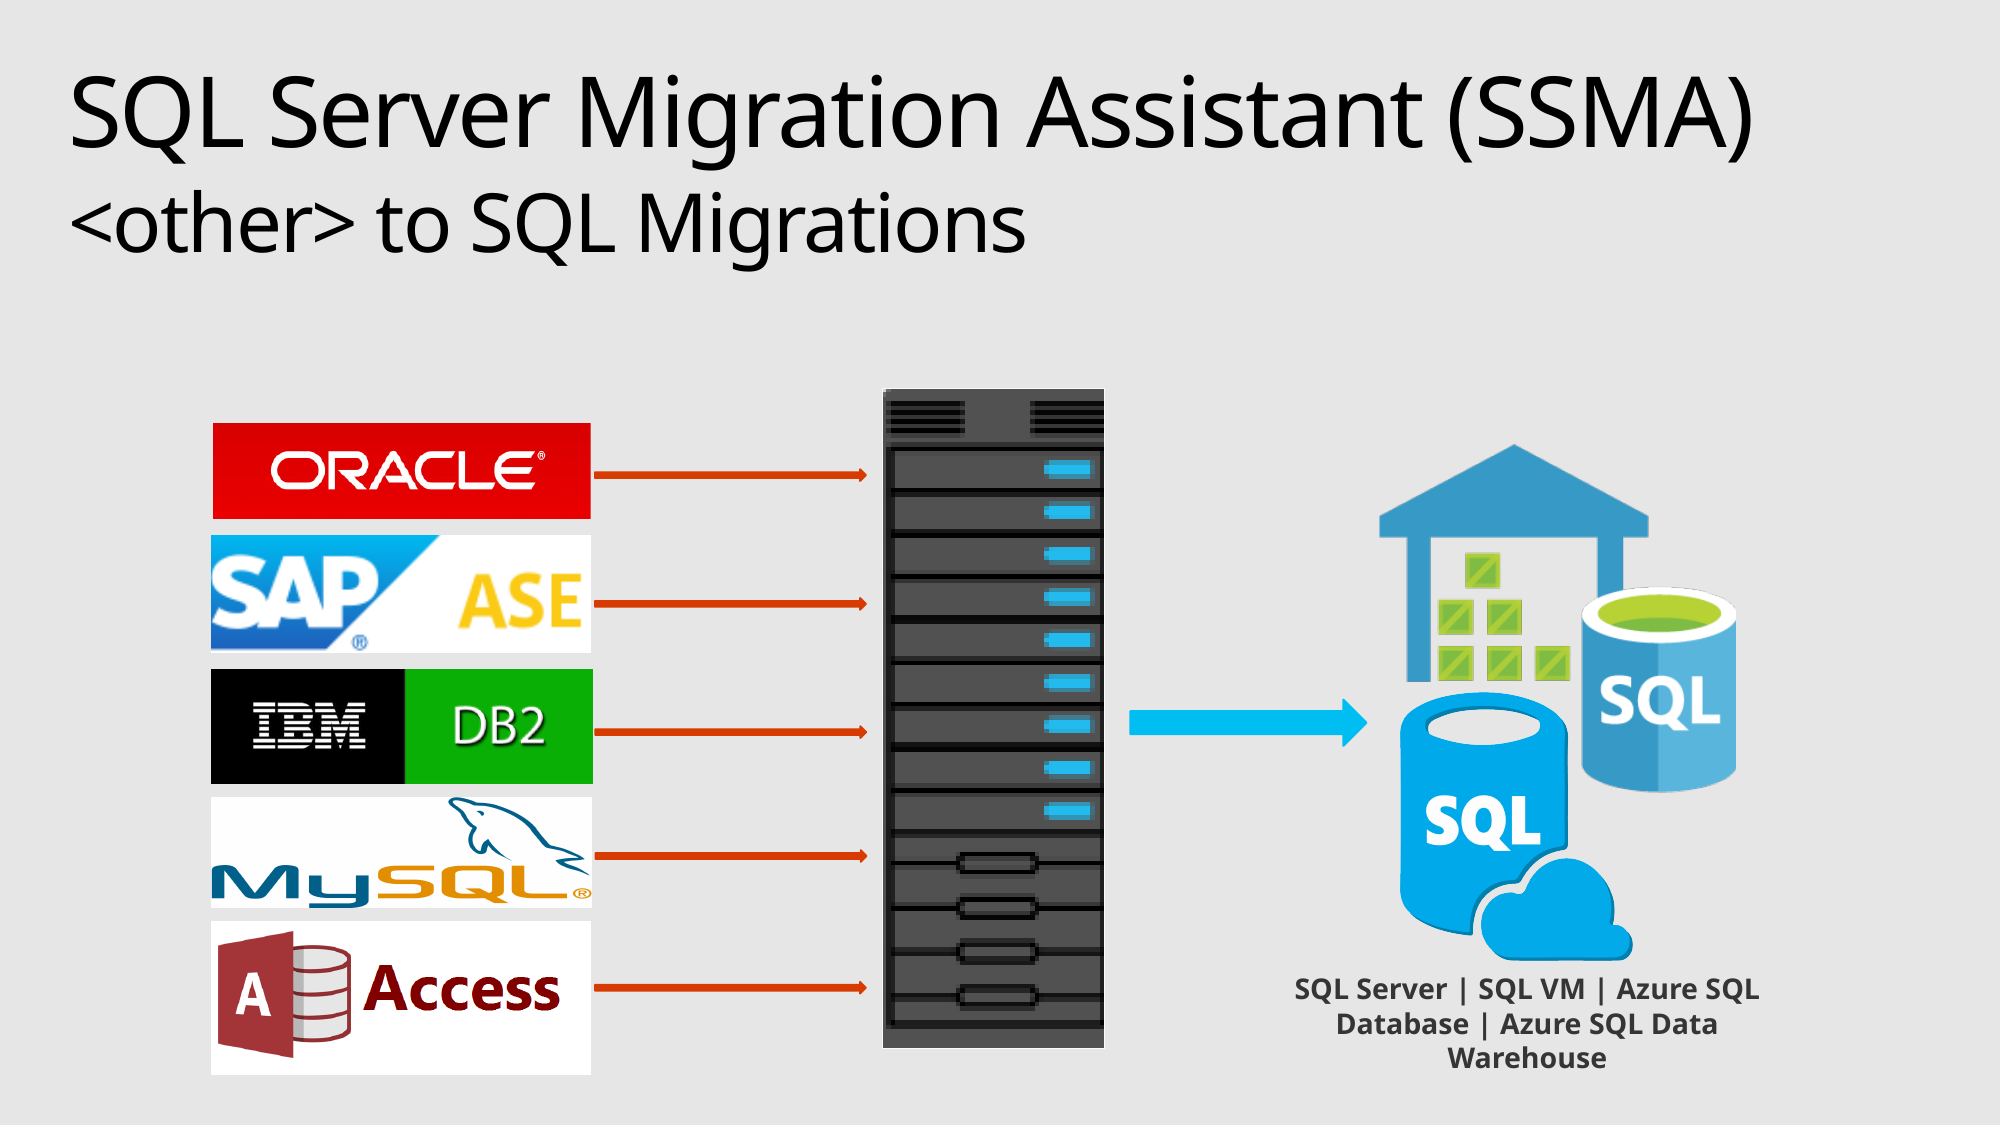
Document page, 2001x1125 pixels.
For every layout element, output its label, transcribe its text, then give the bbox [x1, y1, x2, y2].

text_box [1129, 698, 1368, 747]
picture [210, 669, 593, 784]
text_box [594, 597, 867, 611]
picture [212, 423, 591, 519]
picture [211, 797, 592, 908]
text_box [594, 468, 867, 482]
picture [882, 388, 1105, 1049]
picture [211, 921, 591, 1075]
text_box [594, 980, 867, 995]
picture [211, 535, 591, 653]
text_box [594, 849, 868, 863]
title SQL Server Migration Assistant (SSMA) <other> to SQL Migrations [44, 47, 1957, 196]
picture [1379, 440, 1737, 962]
text_box SQL Server | SQL VM | Azure SQL Database | Azure SQL Data Warehouse [1245, 964, 1809, 1082]
text_box [594, 725, 867, 739]
